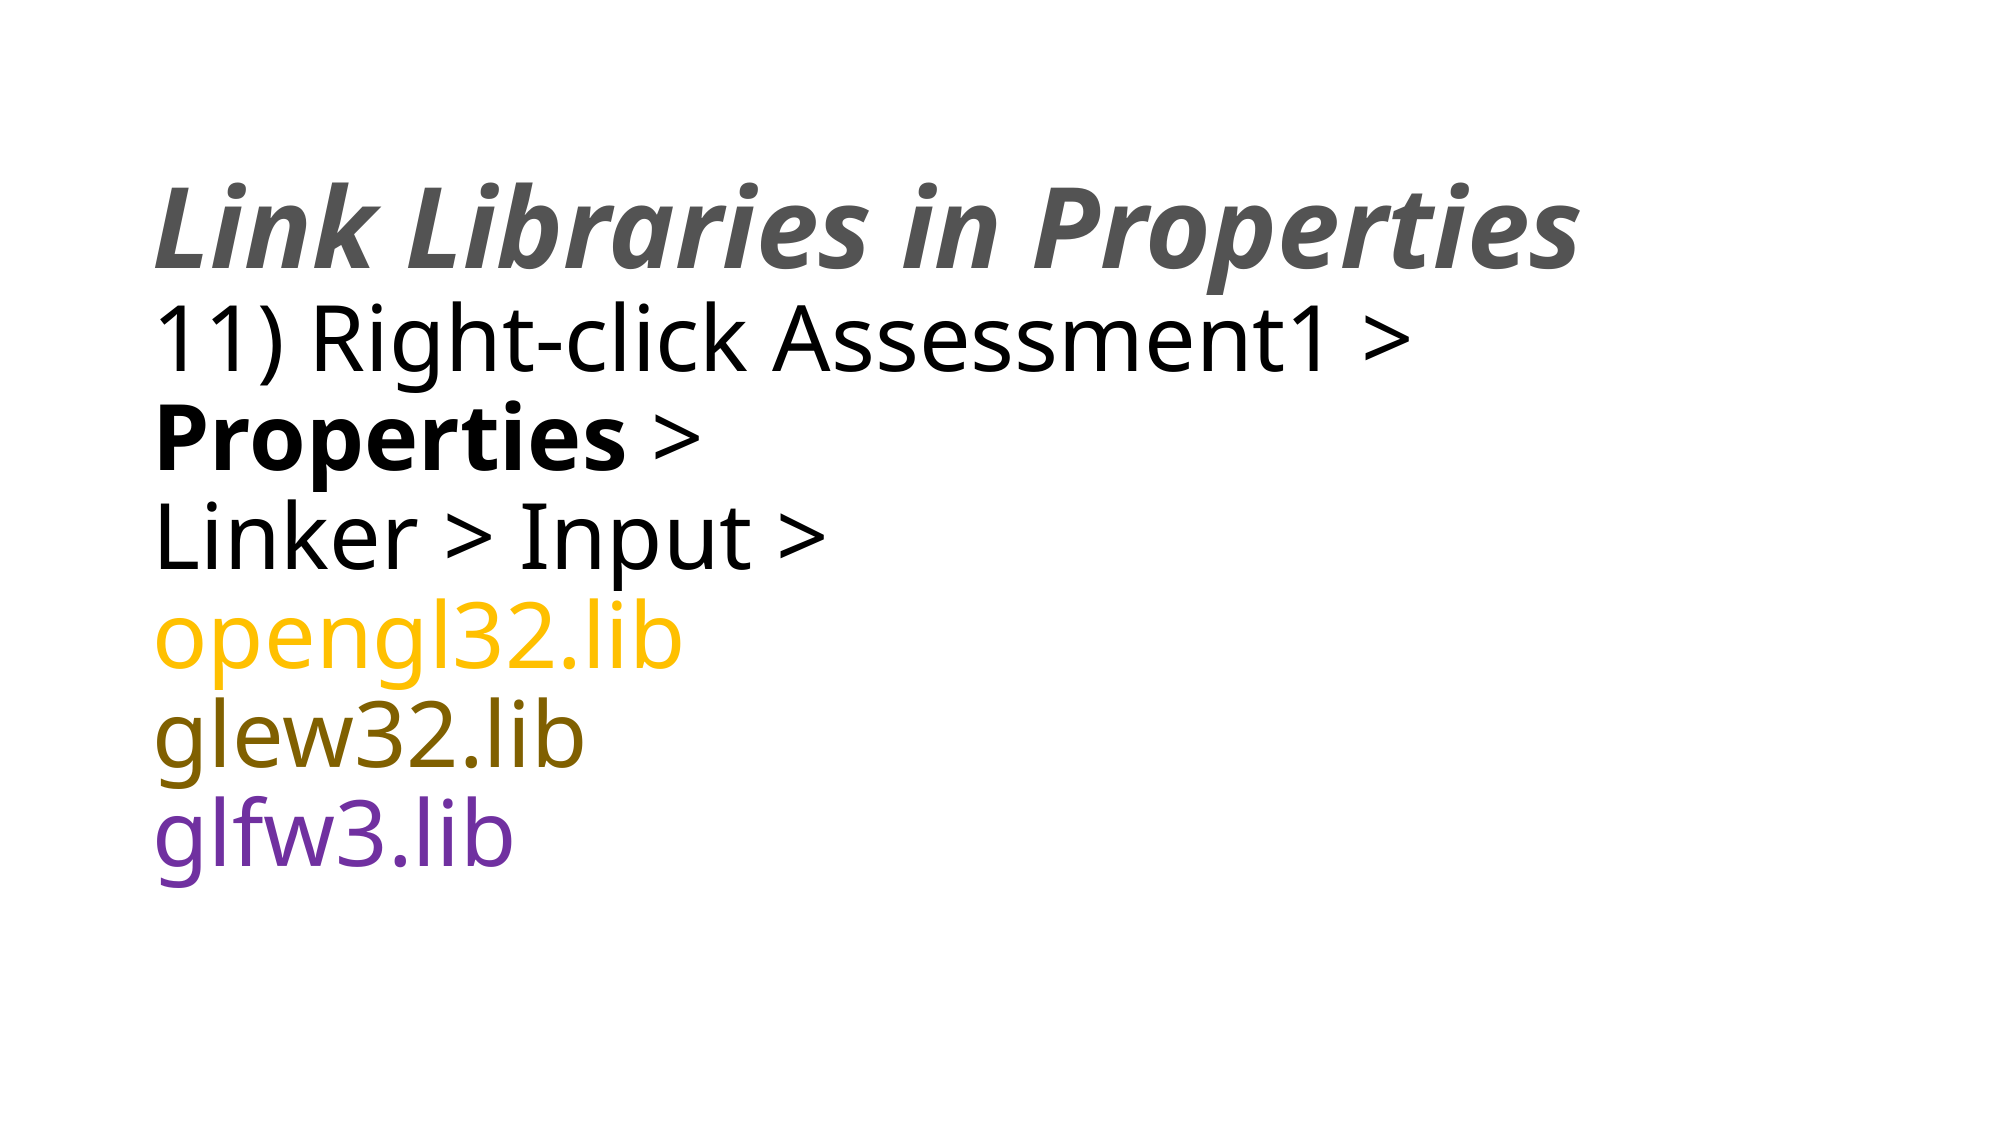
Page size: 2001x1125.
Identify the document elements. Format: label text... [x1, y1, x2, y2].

title Link Libraries in Properties 11) Right-click Assessment1 > Properties > Linker > Input > opengl32.lib glew32.lib glfw3.lib [137, 59, 1863, 998]
